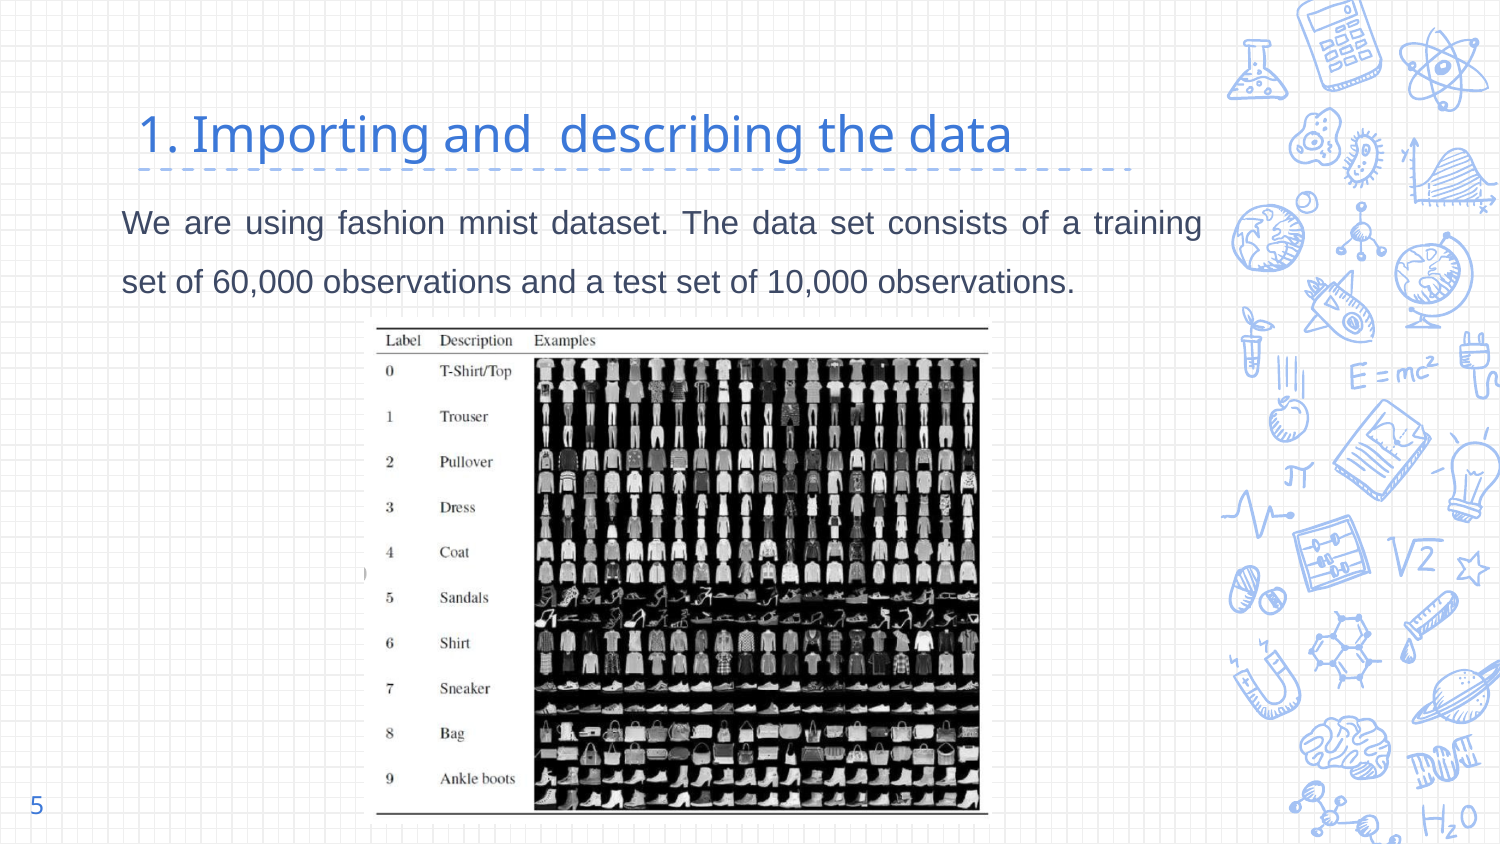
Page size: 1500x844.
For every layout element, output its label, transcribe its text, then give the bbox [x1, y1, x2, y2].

picture [364, 317, 992, 824]
title 1. Importing and describing the data [122, 36, 1130, 165]
list We are using fashion mnist dataset. The data set consists of a training set of 60,000 observations and a test set of 10,000 observations. [87, 165, 1220, 808]
slide_number 5 [14, 774, 105, 840]
